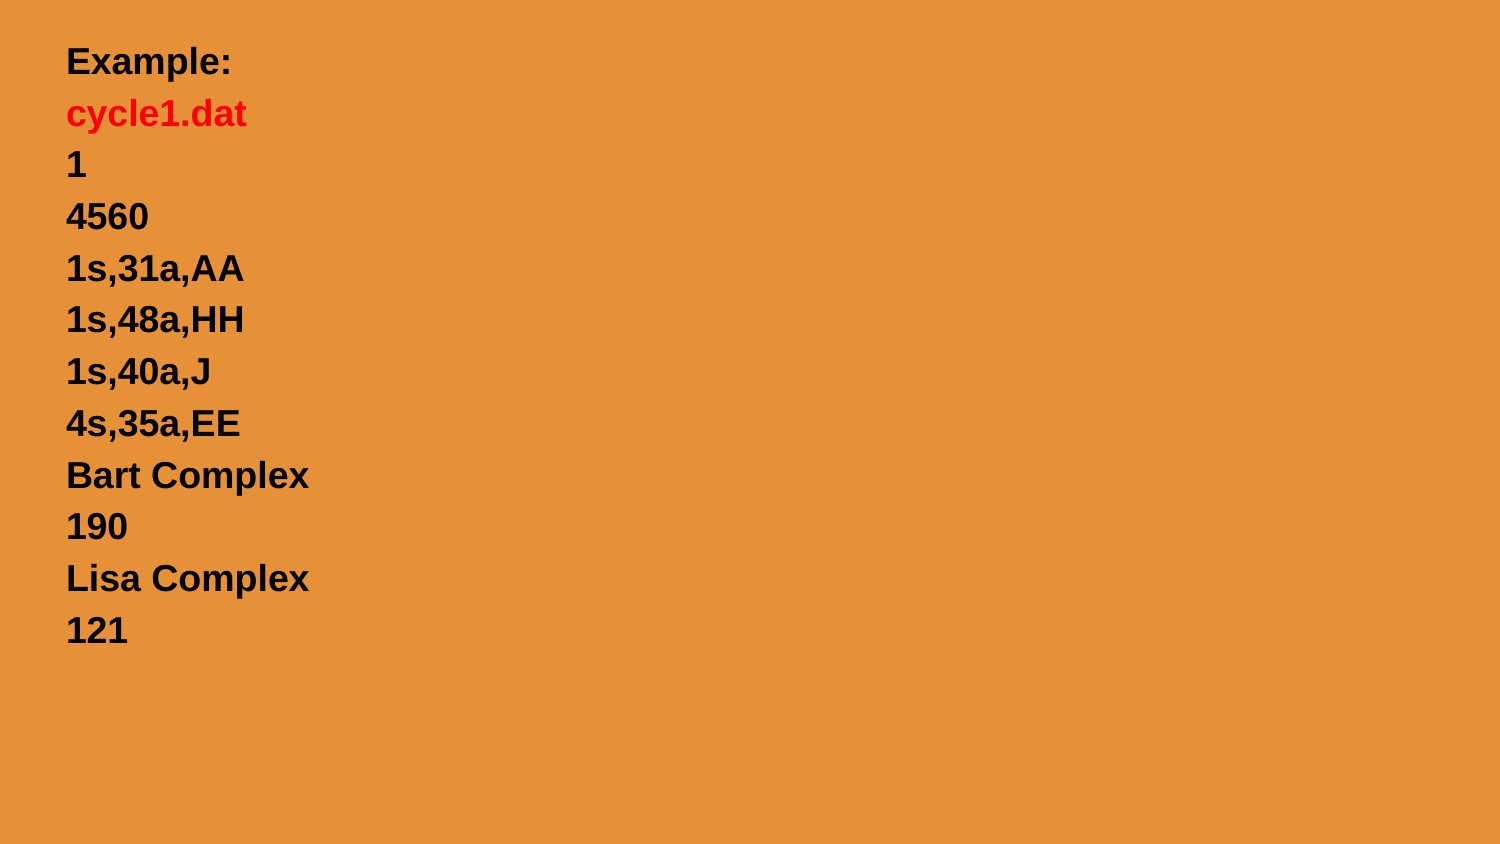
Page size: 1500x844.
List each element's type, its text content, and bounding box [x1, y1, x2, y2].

list Example: cycle1.dat 1 4560 1s,31a,AA 1s,48a,HH 1s,40a,J 4s,35a,EE Bart Complex 190 Lisa Complex 121 [51, 15, 1449, 831]
